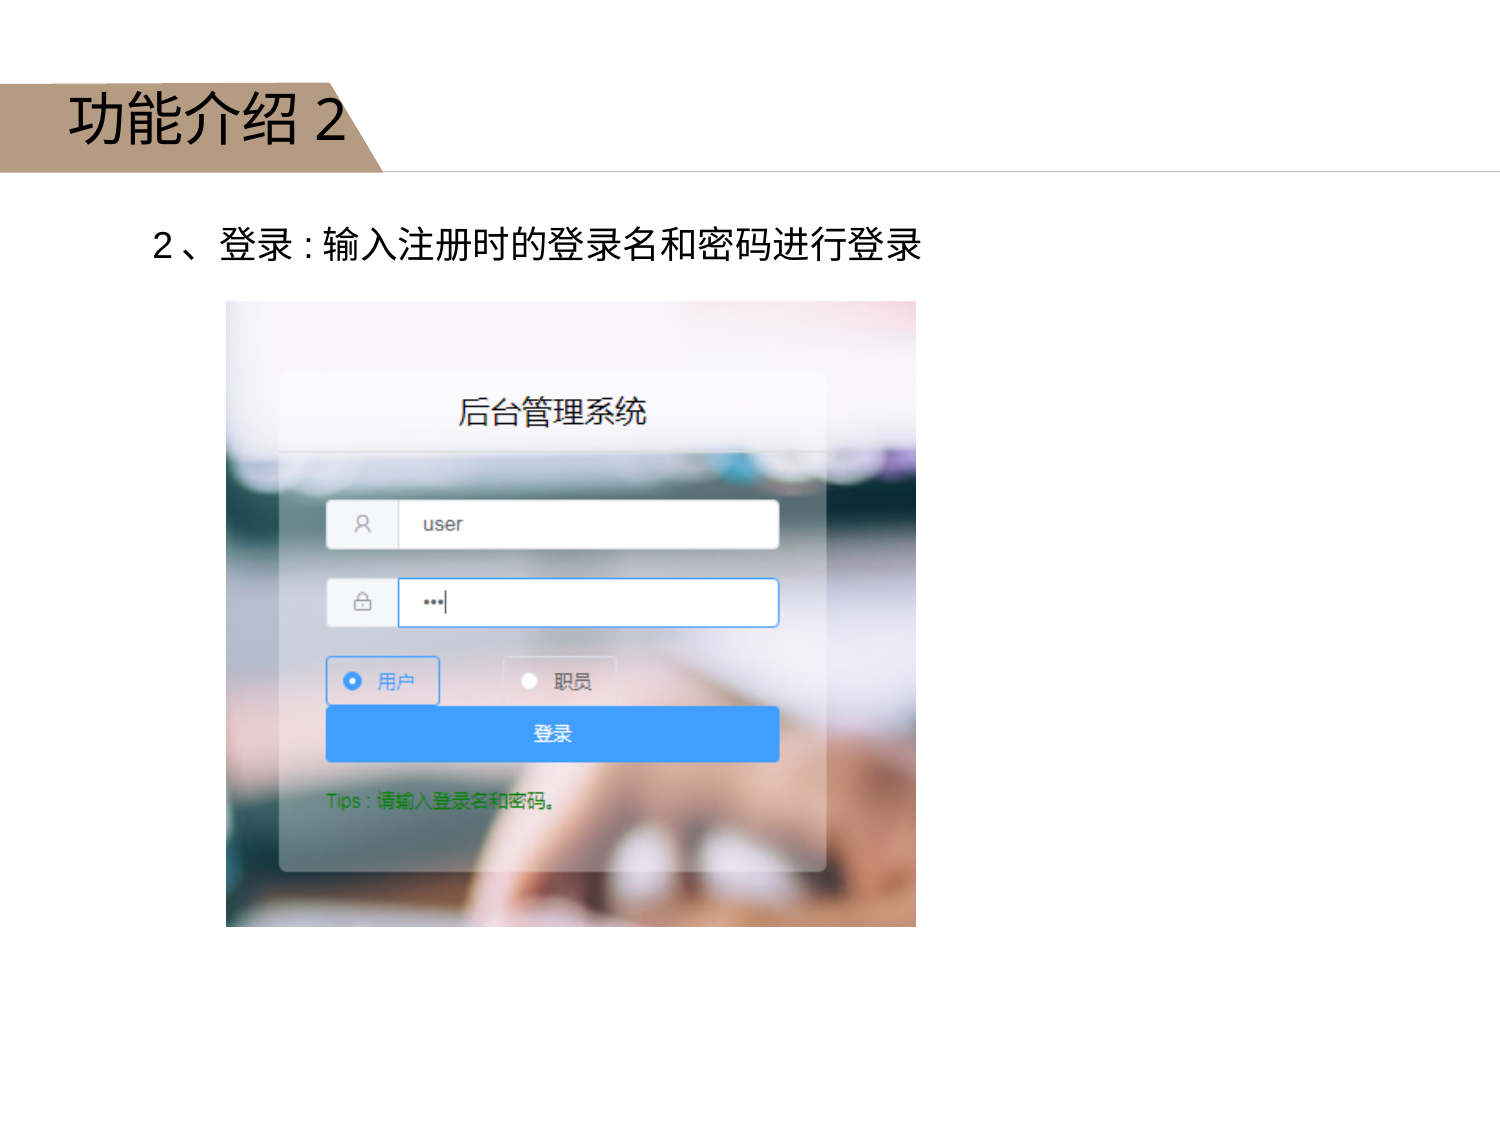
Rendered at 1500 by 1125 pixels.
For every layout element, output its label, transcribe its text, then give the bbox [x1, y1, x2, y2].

picture [225, 301, 916, 927]
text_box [0, 82, 1500, 173]
text_box 功能介绍2 [52, 75, 363, 80]
text_box 2、登录:输入注册时的登录名和密码进行登录 [137, 213, 1211, 274]
